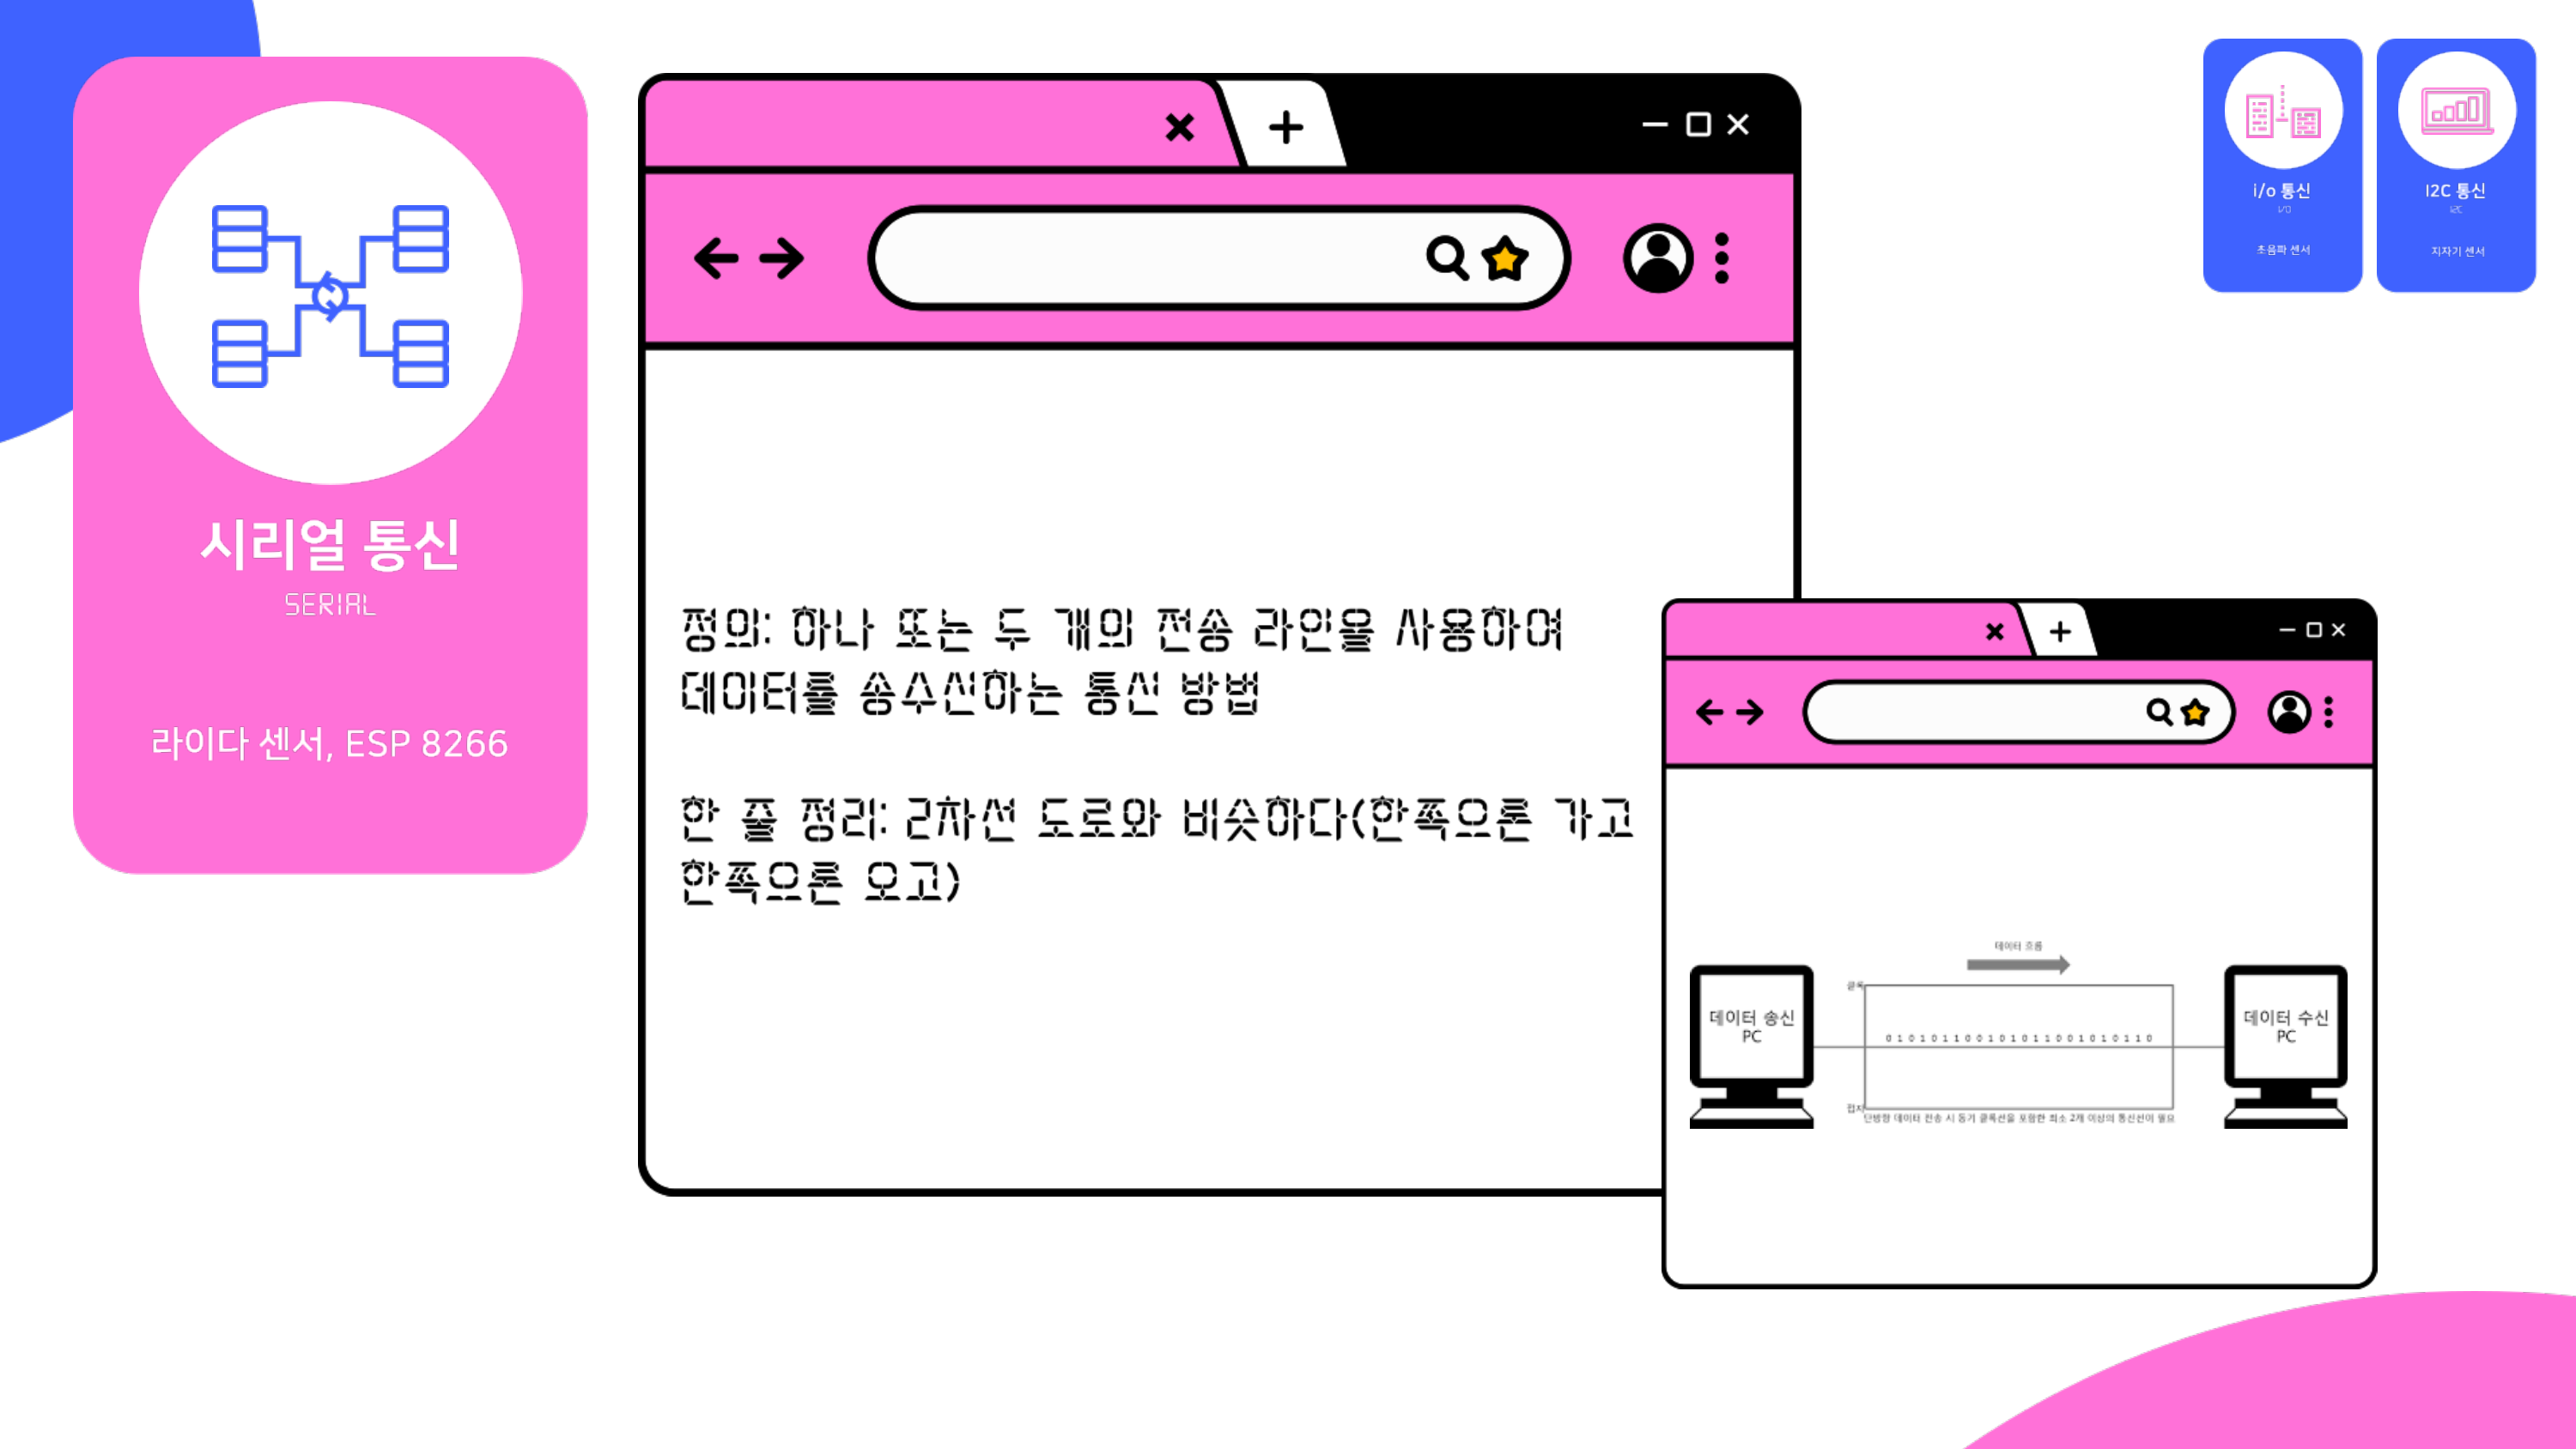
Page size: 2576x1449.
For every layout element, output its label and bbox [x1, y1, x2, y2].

picture [0, 0, 602, 875]
picture [2162, 39, 2537, 294]
picture [638, 73, 2576, 1449]
